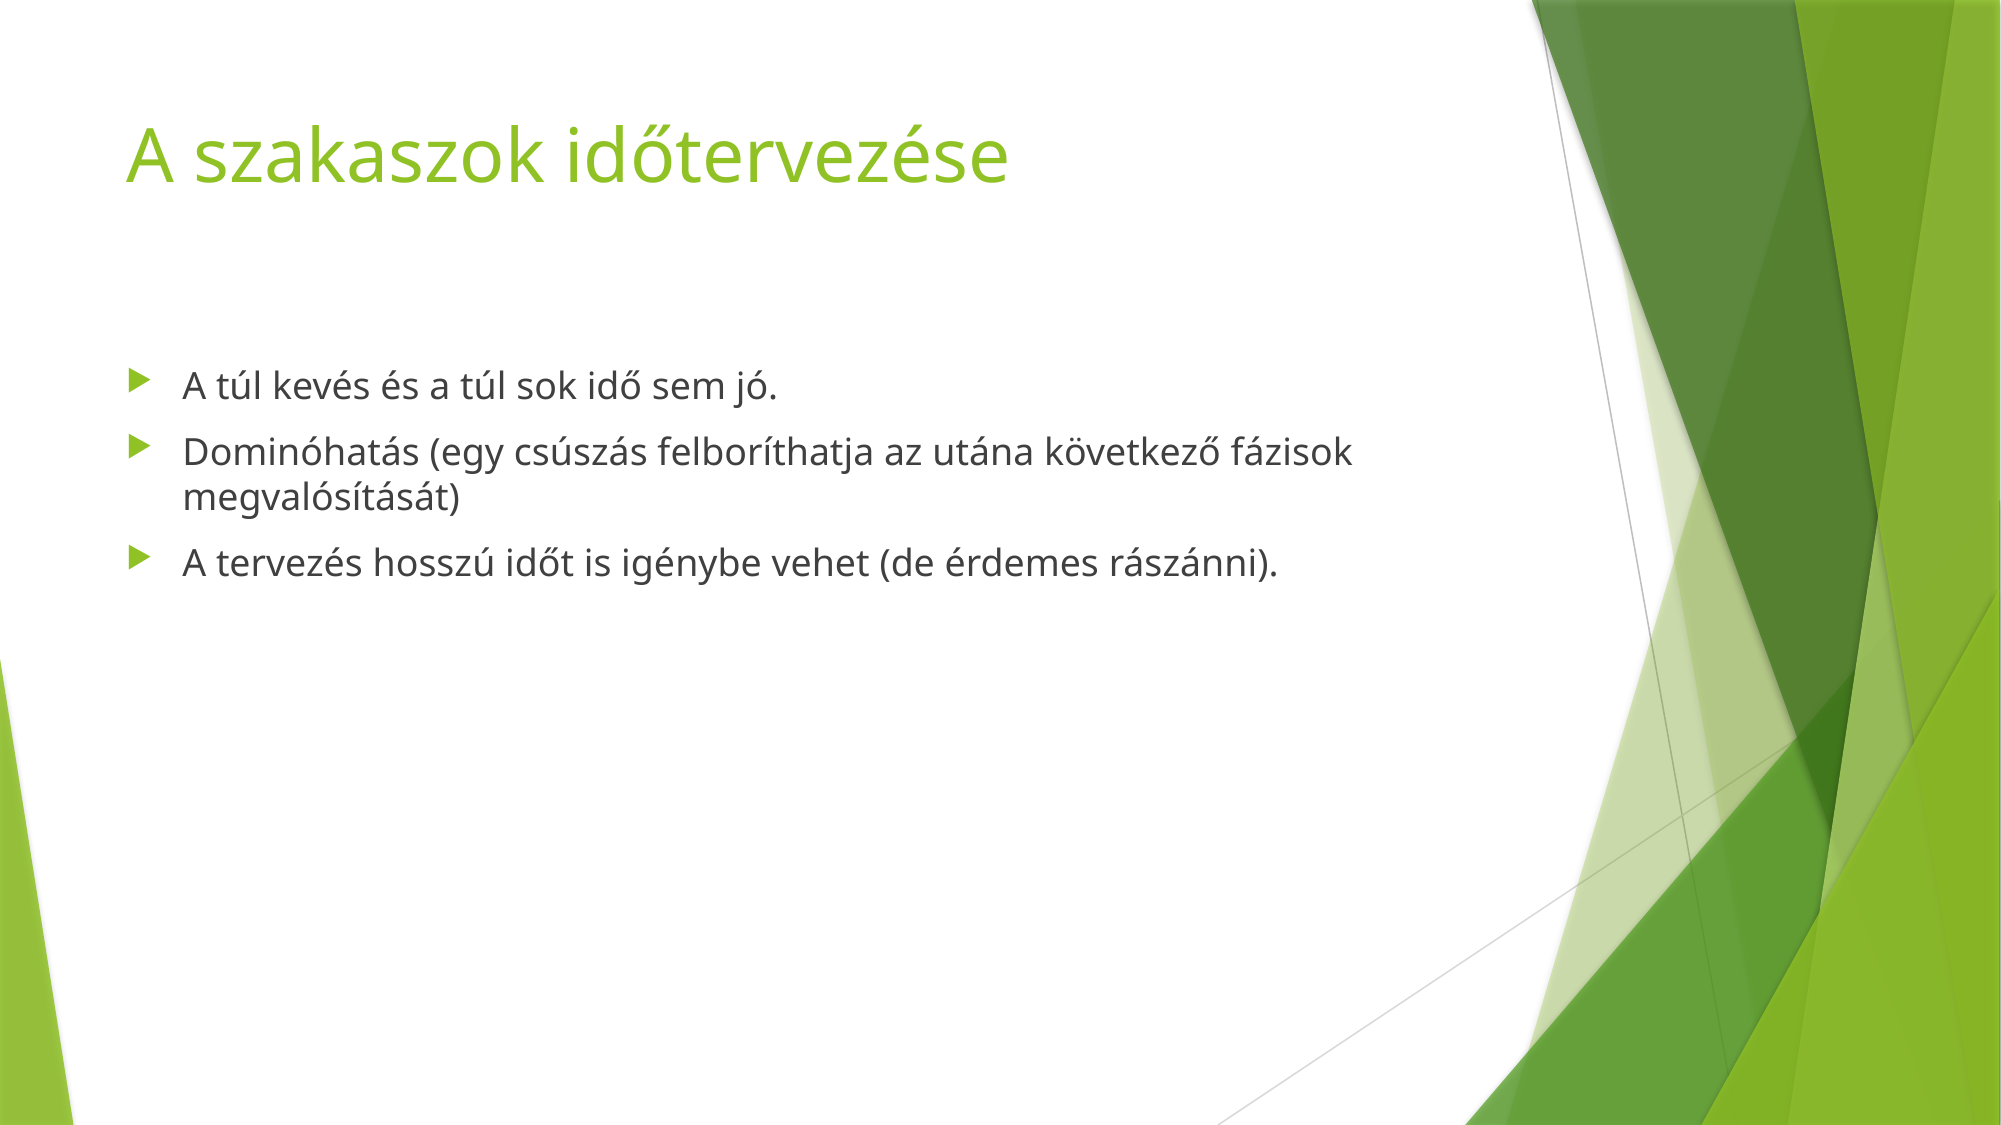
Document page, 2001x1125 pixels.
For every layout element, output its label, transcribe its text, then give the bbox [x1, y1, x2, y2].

list A túl kevés és a túl sok idő sem jó. Dominóhatás (egy csúszás felboríthatja az utána következő fázisok megvalósítását) A tervezés hosszú időt is igénybe vehet (de érdemes rászánni). [111, 354, 1522, 992]
title A szakaszok időtervezése [111, 99, 1522, 317]
